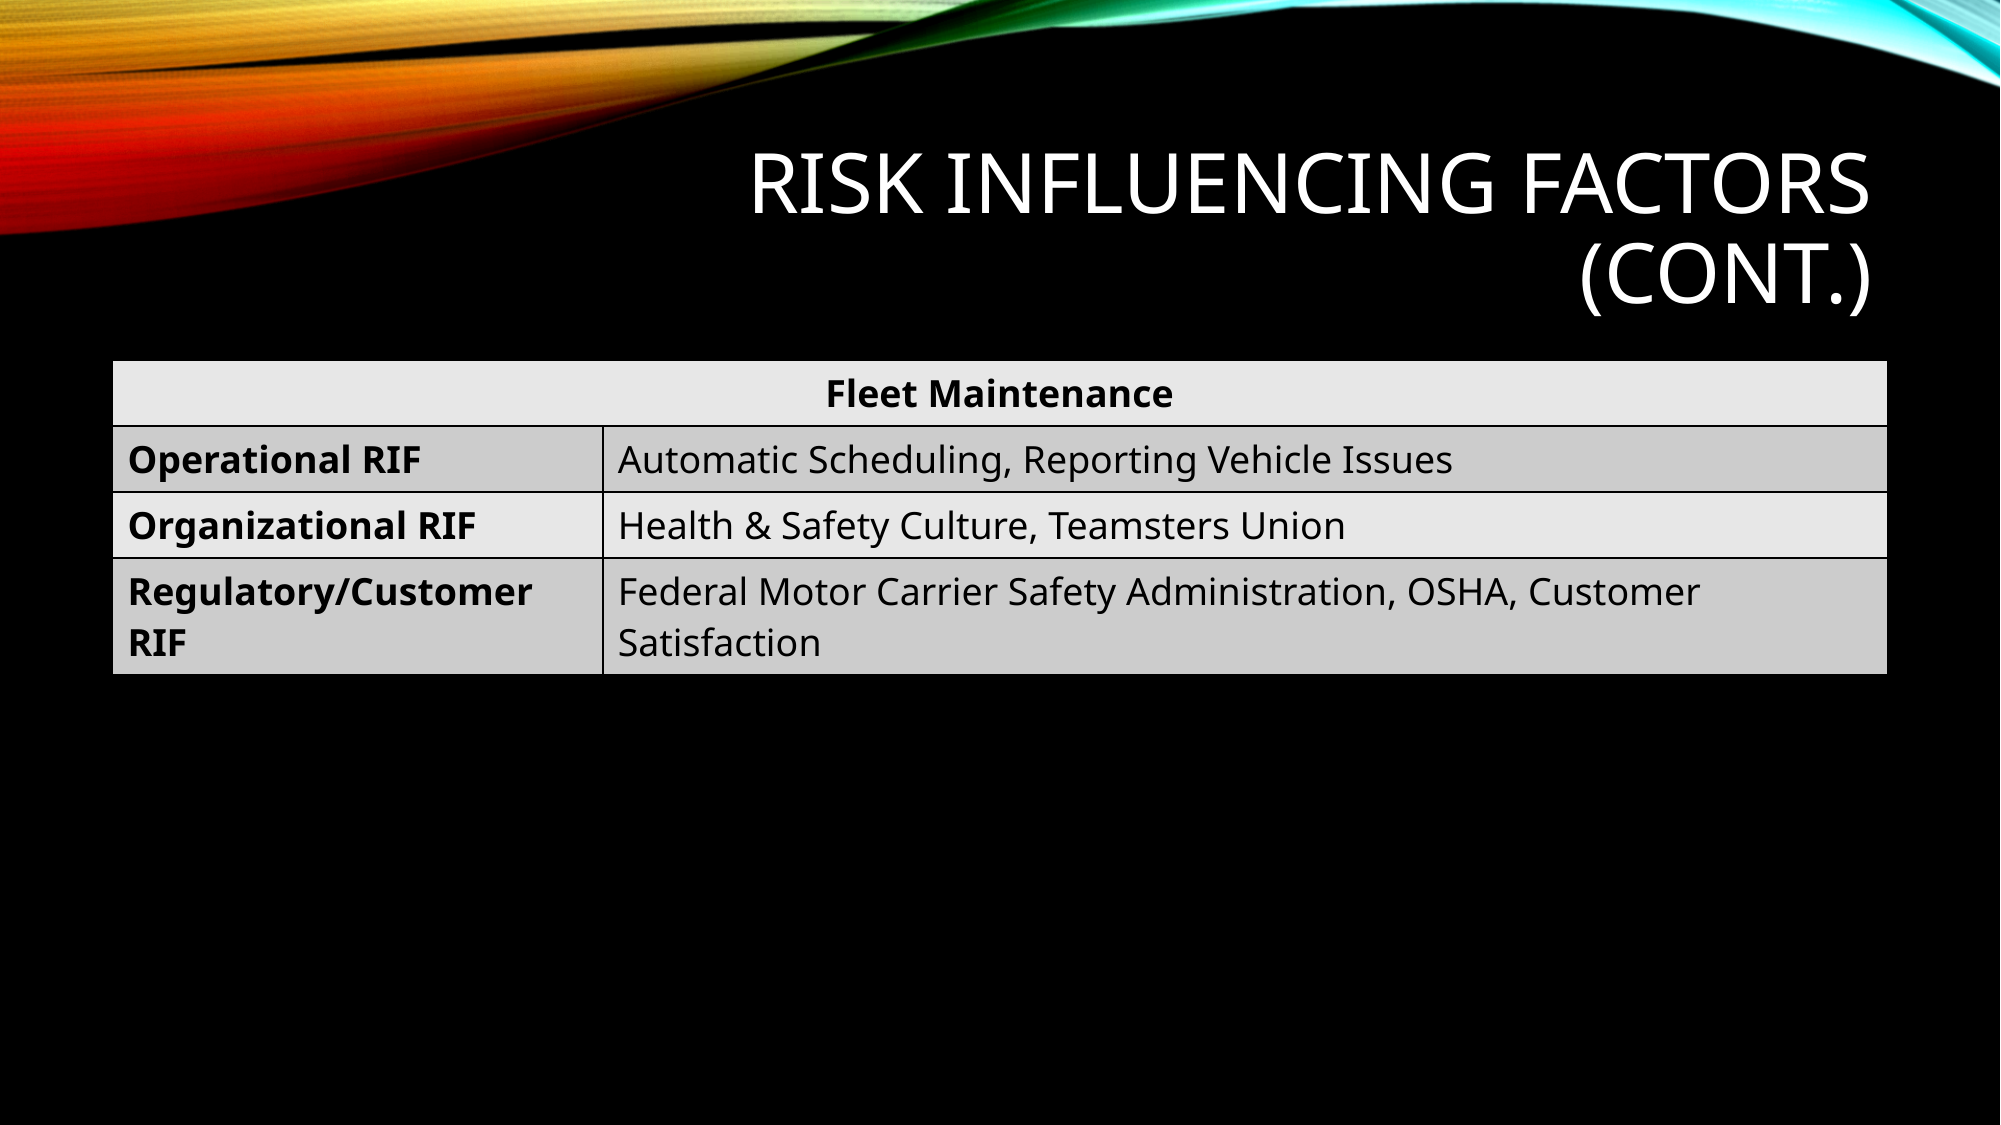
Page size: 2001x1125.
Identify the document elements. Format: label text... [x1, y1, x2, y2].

table_cell Organizational RIF [113, 493, 602, 557]
table_header Fleet Maintenance [113, 361, 1887, 425]
table_cell Federal Motor Carrier Safety Administration, OSHA, Customer Satisfaction [604, 559, 1887, 674]
table_cell Regulatory/Customer RIF [113, 559, 602, 674]
table_cell Health & Safety Culture, Teamsters Union [604, 493, 1887, 557]
picture [0, 0, 2000, 237]
table_cell Operational RIF [113, 427, 602, 491]
title Risk Influencing Factors (cont.) [474, 125, 1888, 338]
table_cell Automatic Scheduling, Reporting Vehicle Issues [604, 427, 1887, 491]
